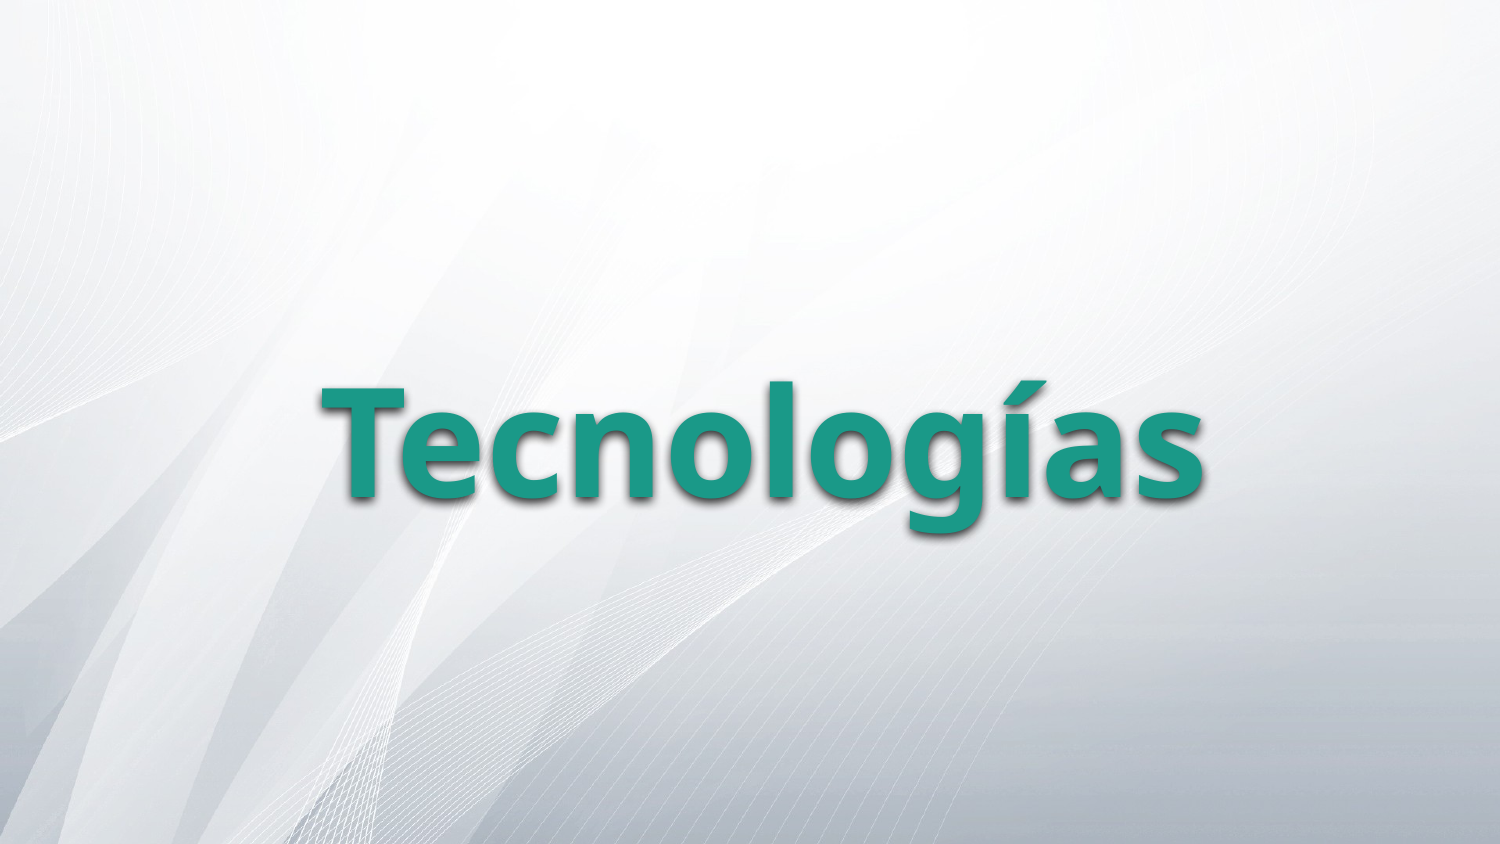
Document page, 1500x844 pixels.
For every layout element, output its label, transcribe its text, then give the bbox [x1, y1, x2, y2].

text_box Tecnologías [299, 330, 1229, 513]
picture [0, 0, 1500, 844]
